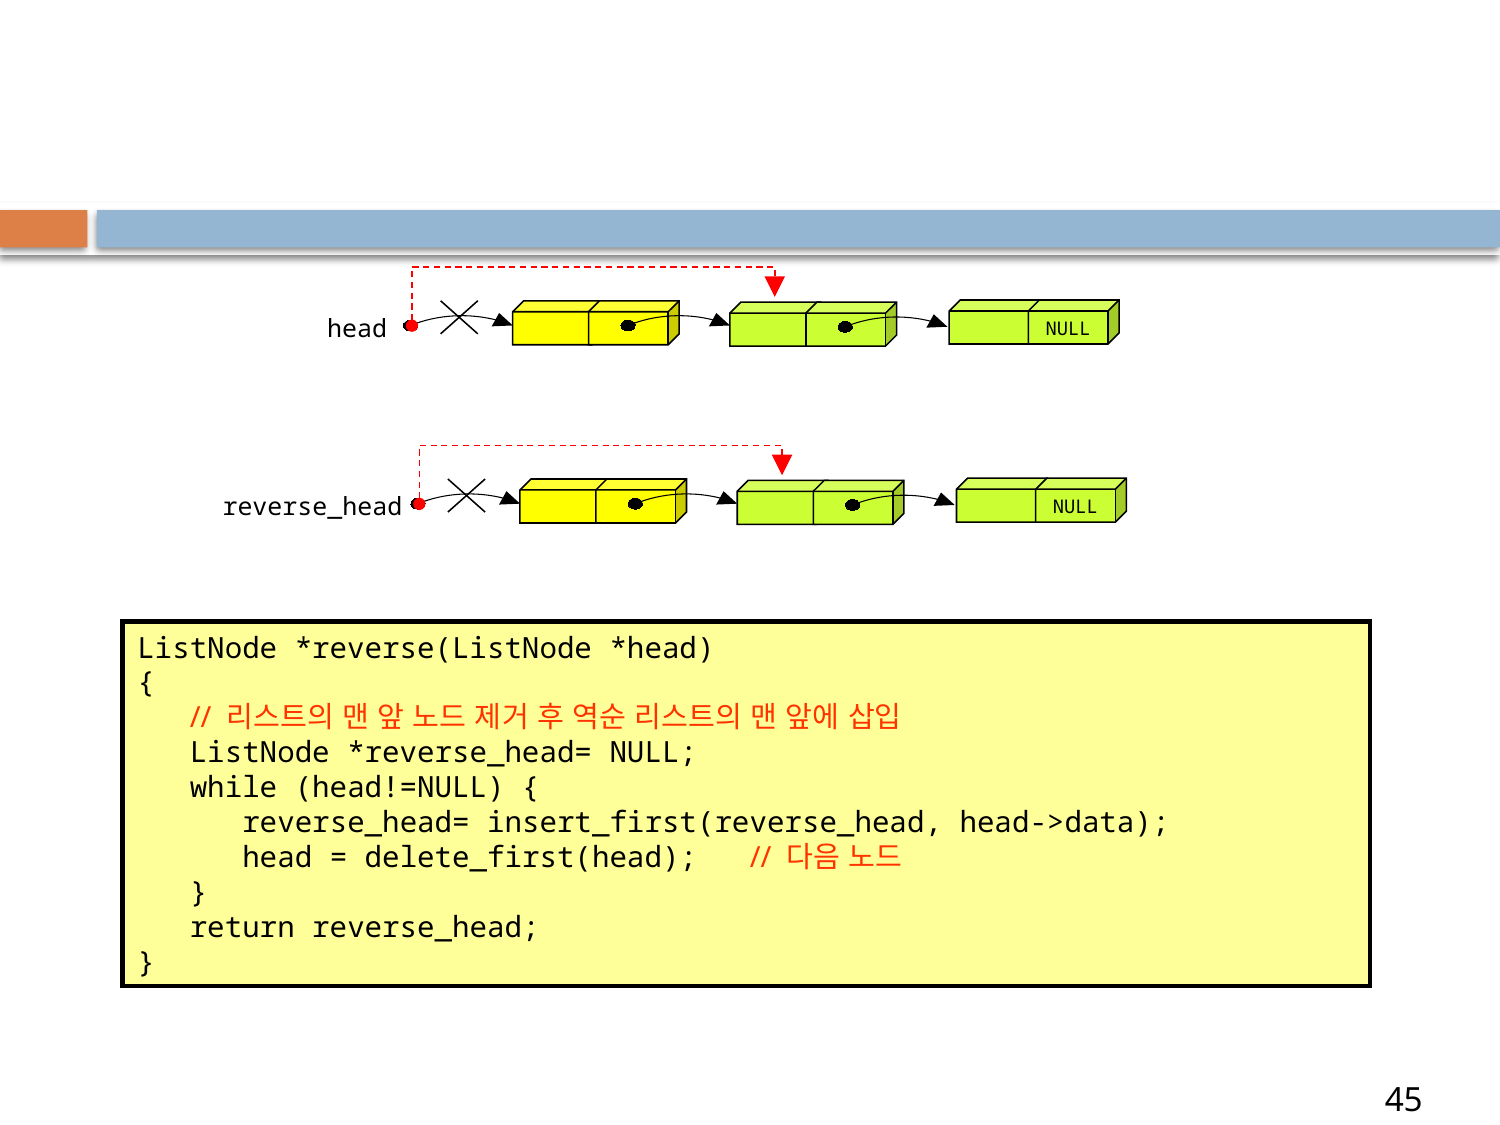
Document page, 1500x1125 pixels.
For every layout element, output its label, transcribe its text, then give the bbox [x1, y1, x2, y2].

text_box [813, 480, 904, 525]
text_box reverse_head [203, 477, 440, 523]
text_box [627, 490, 738, 511]
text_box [299, 266, 1120, 347]
text_box [737, 491, 813, 525]
text_box [956, 478, 1045, 523]
text_box [595, 489, 679, 523]
text_box [419, 445, 793, 496]
text_box NULL [1035, 478, 1127, 523]
text_box [519, 491, 595, 523]
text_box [447, 478, 486, 513]
text_box ListNode *reverse(ListNode *head) { // 리스트의 맨 앞 노드 제거 후 역순 리스트의 맨 앞에 삽입 ListNode *reverse_head= NULL; while (head!=NULL) { reverse_head= insert_first(reverse_head, head->data); head = delete_first(head); // 다음 노드 } return reverse_head; } [122, 621, 1371, 986]
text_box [409, 490, 441, 511]
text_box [844, 491, 955, 512]
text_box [491, 490, 521, 511]
